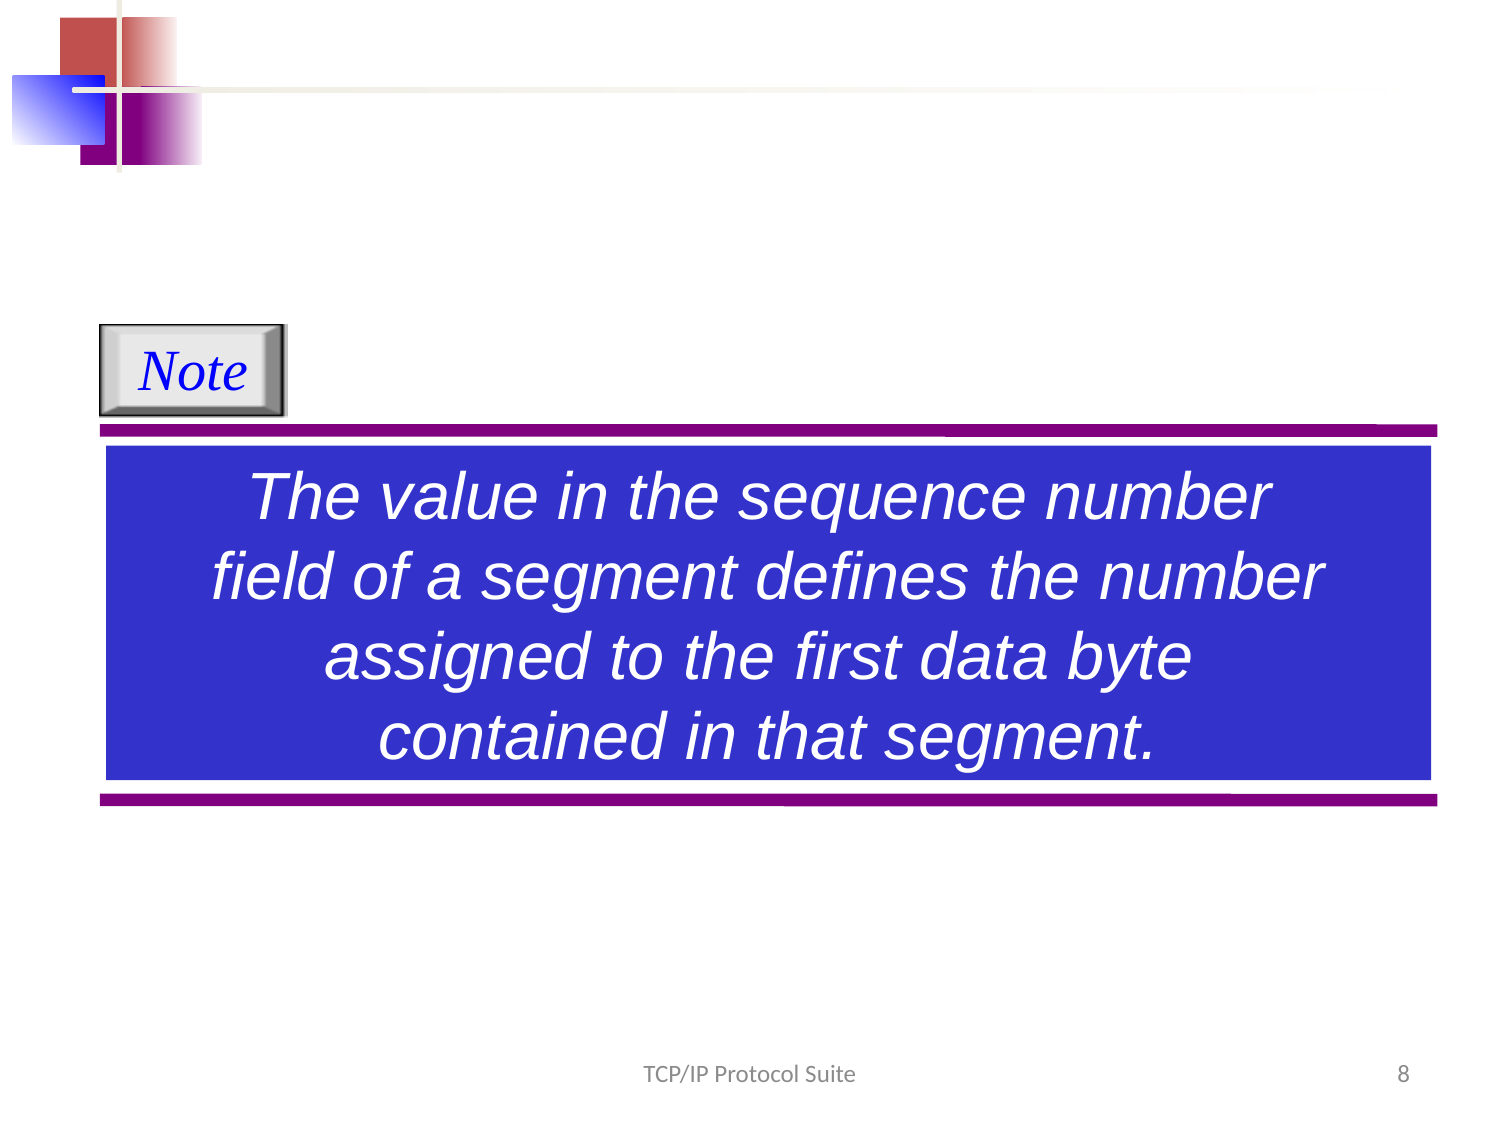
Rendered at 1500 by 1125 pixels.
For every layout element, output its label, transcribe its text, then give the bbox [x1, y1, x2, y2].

text_box [80, 93, 116, 165]
text_box [60, 17, 116, 86]
text_box [122, 93, 141, 165]
text_box [12, 75, 105, 145]
text_box [72, 87, 1423, 93]
text_box [141, 93, 202, 165]
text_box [99, 324, 288, 419]
text_box The value in the sequence number field of a segment defines the number assigned to the first data byte contained in that segment. [106, 445, 1432, 781]
text_box [116, 93, 122, 173]
text_box [116, 0, 122, 87]
slide_number 8 [1074, 1042, 1425, 1103]
text_box [122, 17, 177, 86]
footer TCP/IP Protocol Suite [512, 1042, 988, 1103]
